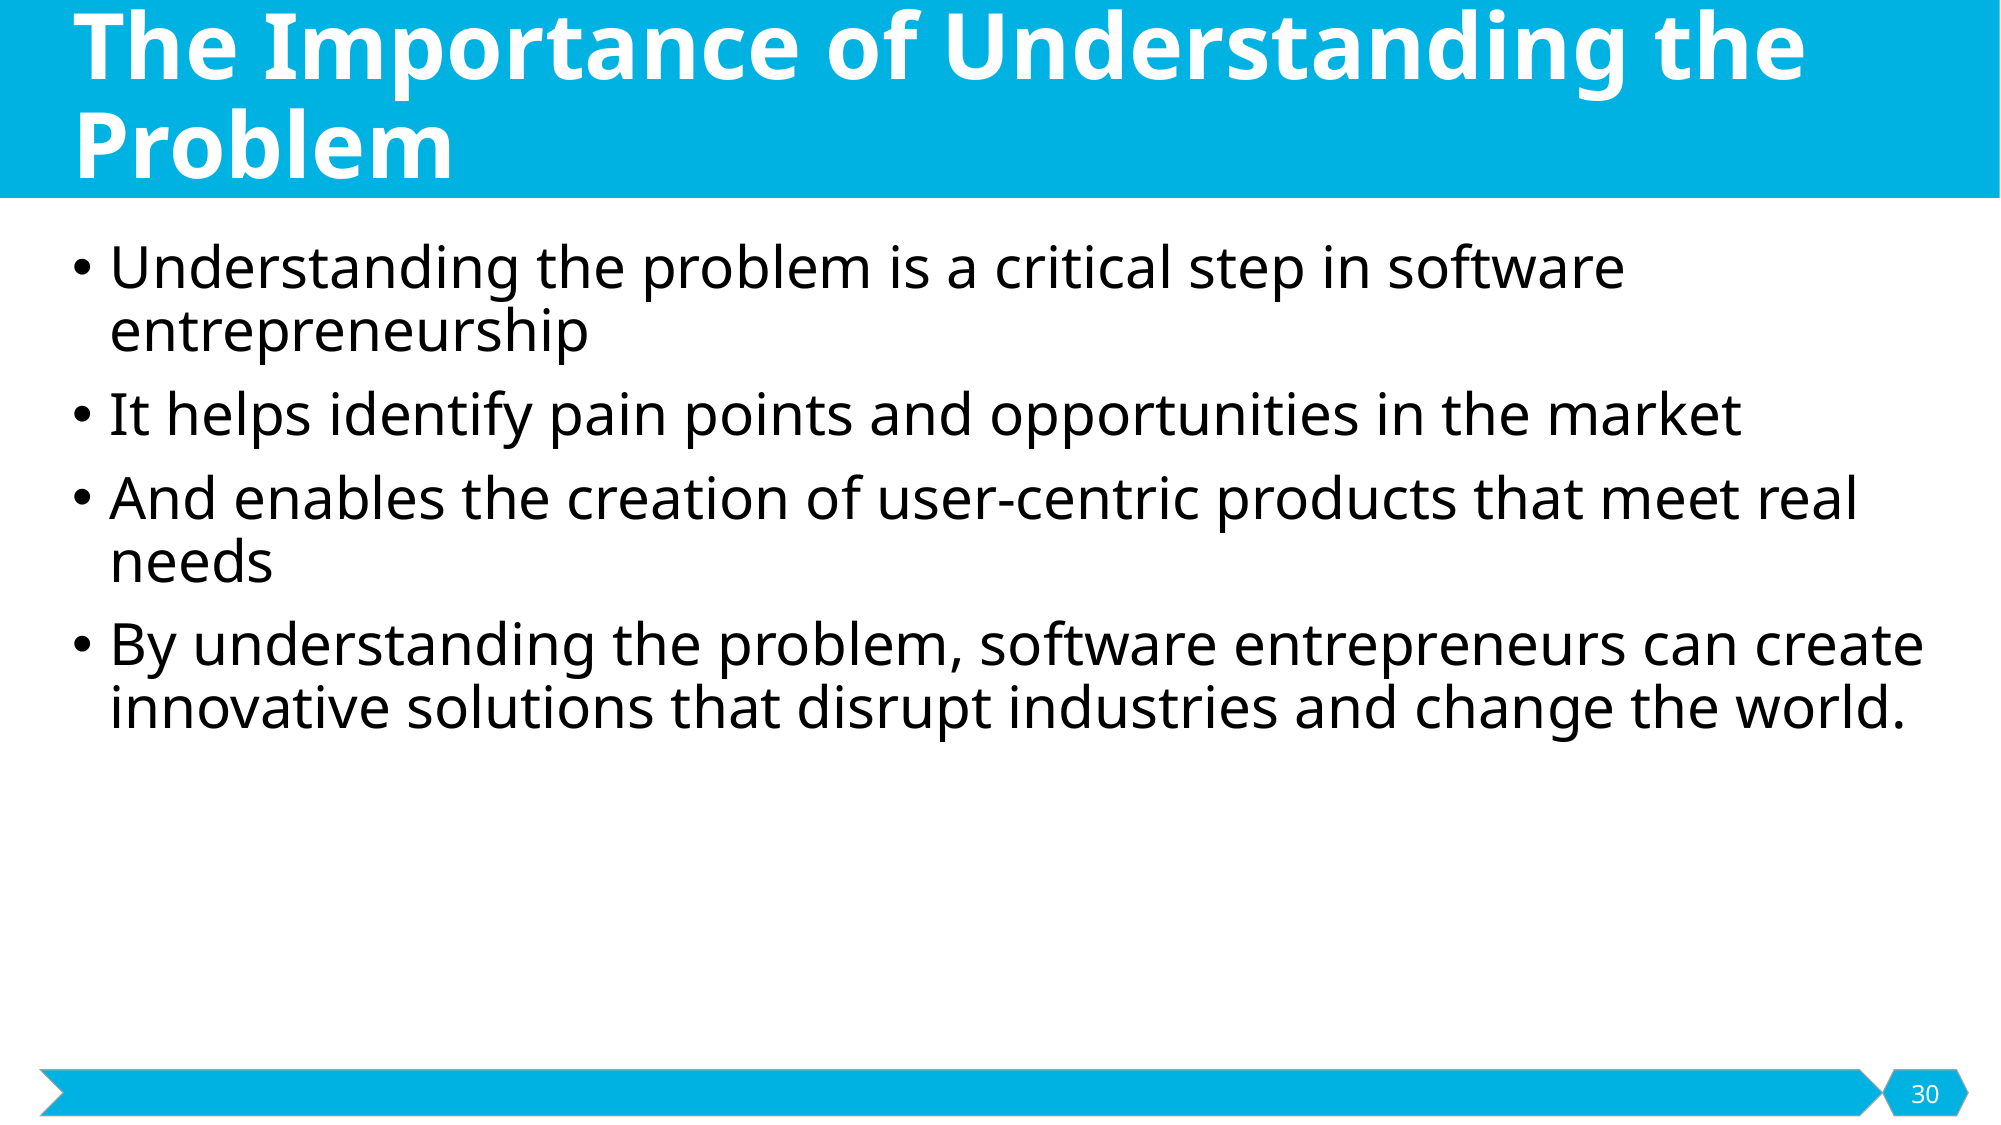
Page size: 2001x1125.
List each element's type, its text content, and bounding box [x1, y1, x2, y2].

slide_number 30 [1882, 1065, 1969, 1125]
list Understanding the problem is a critical step in software entrepreneurship It helps identify pain points and opportunities in the market And enables the creation of user-centric products that meet real needs By understanding the problem, software entrepreneurs can create innovative solutions that disrupt industries and change the world. [56, 230, 1969, 1010]
title The Importance of Understanding the Problem [56, 0, 1969, 199]
